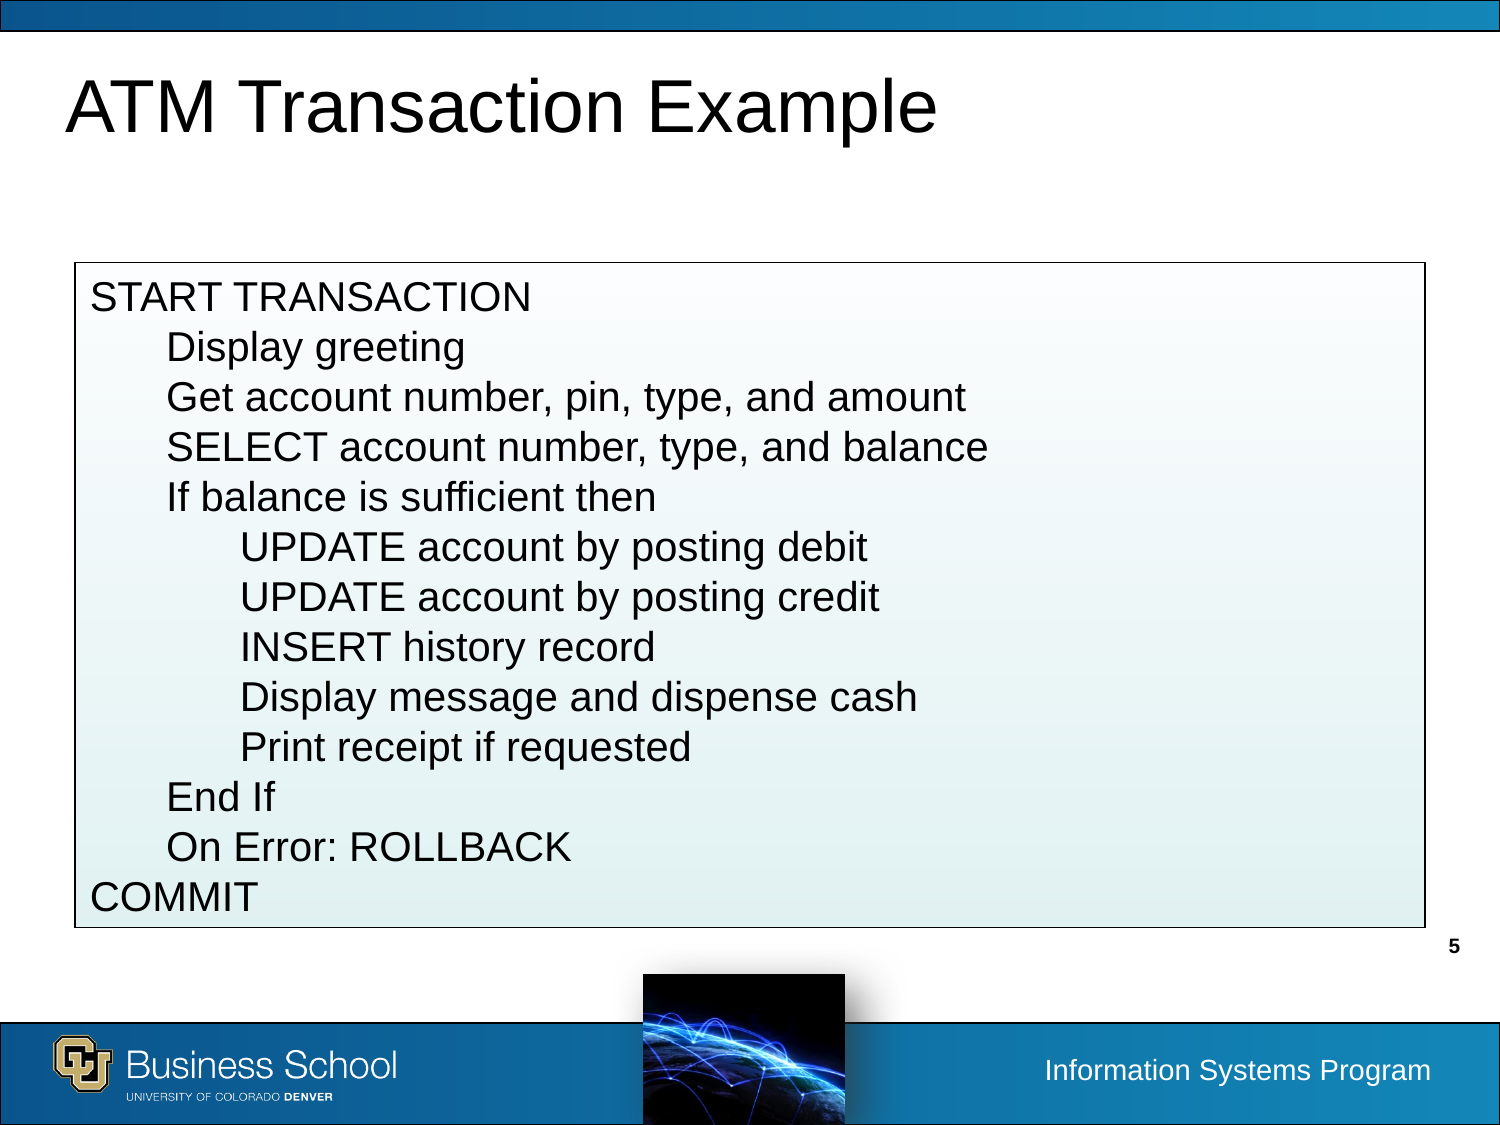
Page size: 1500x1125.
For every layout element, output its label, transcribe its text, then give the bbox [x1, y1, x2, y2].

title ATM Transaction Example [49, 49, 1426, 163]
picture [53, 1034, 396, 1101]
text_box START TRANSACTION Display greeting Get account number, pin, type, and amount SELECT account number, type, and balance If balance is sufficient then UPDATE account by posting debit UPDATE account by posting credit INSERT history record Display message and dispense cash Print receipt if requested End If On Error: ROLLBACK COMMIT [74, 262, 1425, 928]
picture [643, 974, 845, 1125]
